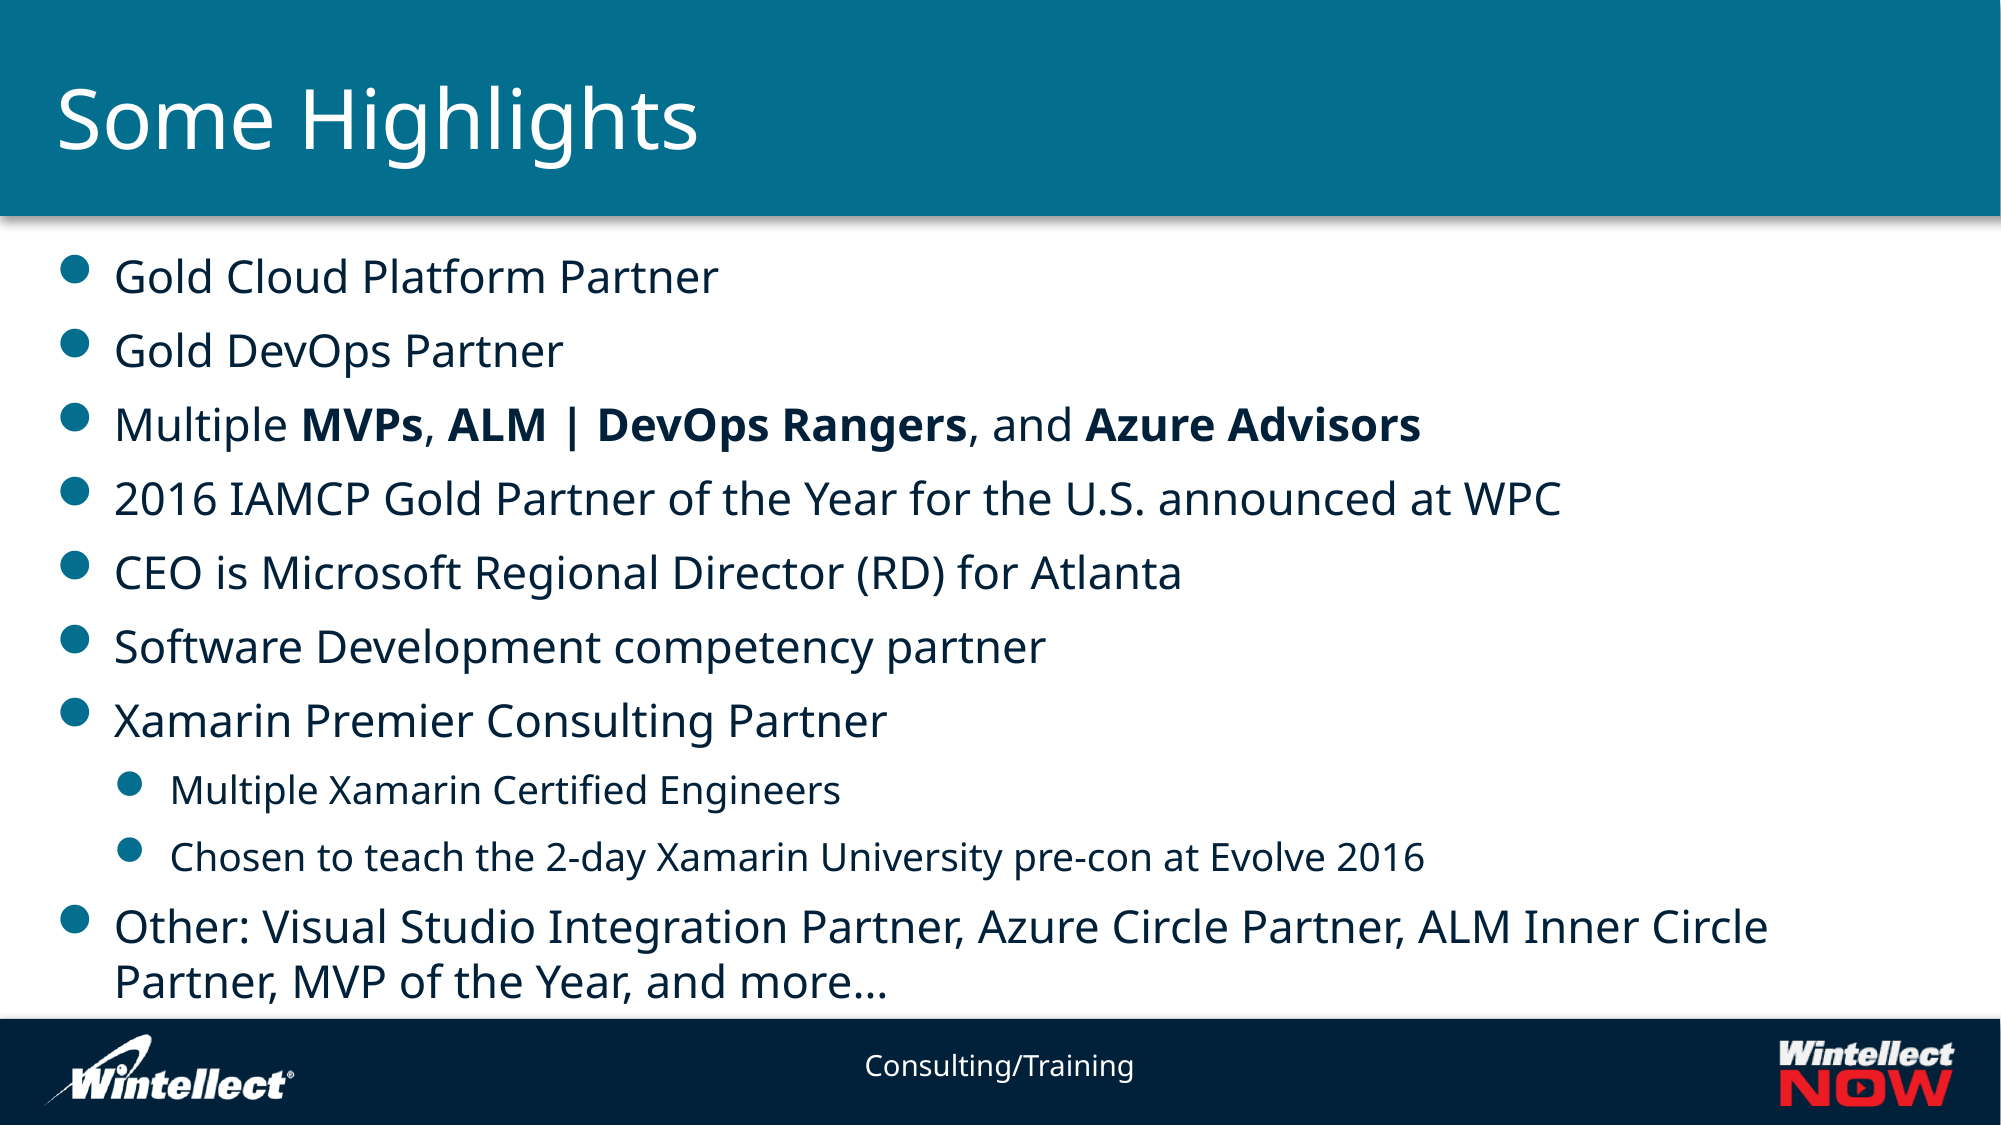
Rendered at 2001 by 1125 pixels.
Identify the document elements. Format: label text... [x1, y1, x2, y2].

picture [41, 1033, 295, 1107]
title Some Highlights [41, 17, 1958, 216]
picture [1777, 1034, 1958, 1109]
list Gold Cloud Platform Partner Gold DevOps Partner Multiple MVPs, ALM | DevOps Rangers, and Azure Advisors 2016 IAMCP Gold Partner of the Year for the U.S. announced at WPC CEO is Microsoft Regional Director (RD) for Atlanta Software Development competency partner Xamarin Premier Consulting Partner Multiple Xamarin Certified Engineers Chosen to teach the 2-day Xamarin University pre-con at Evolve 2016 Other: Visual Studio Integration Partner, Azure Circle Partner, ALM Inner Circle Partner, MVP of the Year, and more… [41, 241, 1958, 1018]
